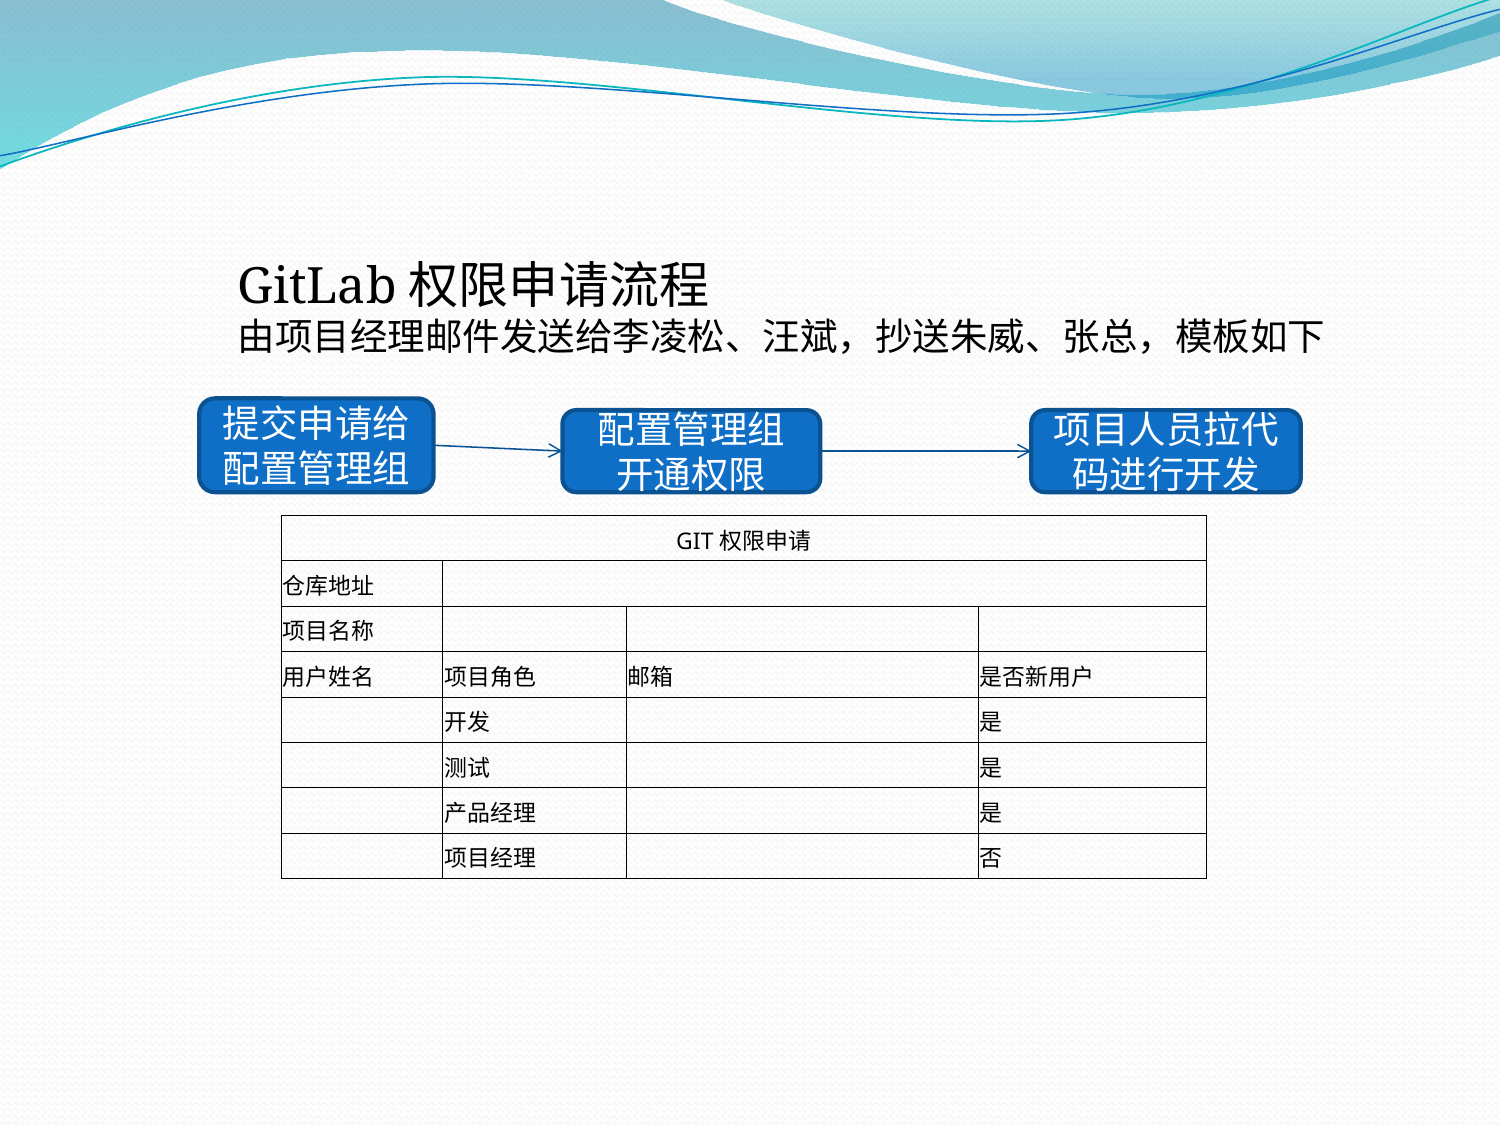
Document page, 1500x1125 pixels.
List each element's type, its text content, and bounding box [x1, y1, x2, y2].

table_cell 项目名称 [282, 607, 442, 651]
table_cell [443, 561, 1206, 606]
table_cell [282, 788, 442, 833]
table_cell 是 [979, 788, 1206, 833]
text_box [198, 398, 1301, 493]
table_cell [627, 788, 978, 833]
table_cell 是否新用户 [979, 652, 1206, 697]
table_cell 开发 [443, 698, 626, 742]
table_cell 邮箱 [627, 652, 978, 697]
table_cell 是 [979, 698, 1206, 742]
table_cell [627, 834, 978, 878]
table_cell [627, 698, 978, 742]
table_cell [282, 698, 442, 742]
table_cell 用户姓名 [282, 652, 442, 697]
table_cell 仓库地址 [282, 561, 442, 606]
table_header GIT权限申请 [282, 516, 1206, 560]
table_cell 测试 [443, 743, 626, 787]
table_cell [282, 834, 442, 878]
table_cell 产品经理 [443, 788, 626, 833]
table_cell [282, 743, 442, 787]
table_cell [443, 607, 626, 651]
text_box [222, 400, 1307, 505]
table_cell [627, 743, 978, 787]
table_cell [627, 607, 978, 651]
text_box GitLab权限申请流程 由项目经理邮件发送给李凌松、汪斌，抄送朱威、张总，模板如下 [222, 246, 1383, 786]
table_cell 项目经理 [443, 834, 626, 878]
table_cell 否 [979, 834, 1206, 878]
table_cell 是 [979, 743, 1206, 787]
table_cell 项目角色 [443, 652, 626, 697]
table_cell [979, 607, 1206, 651]
